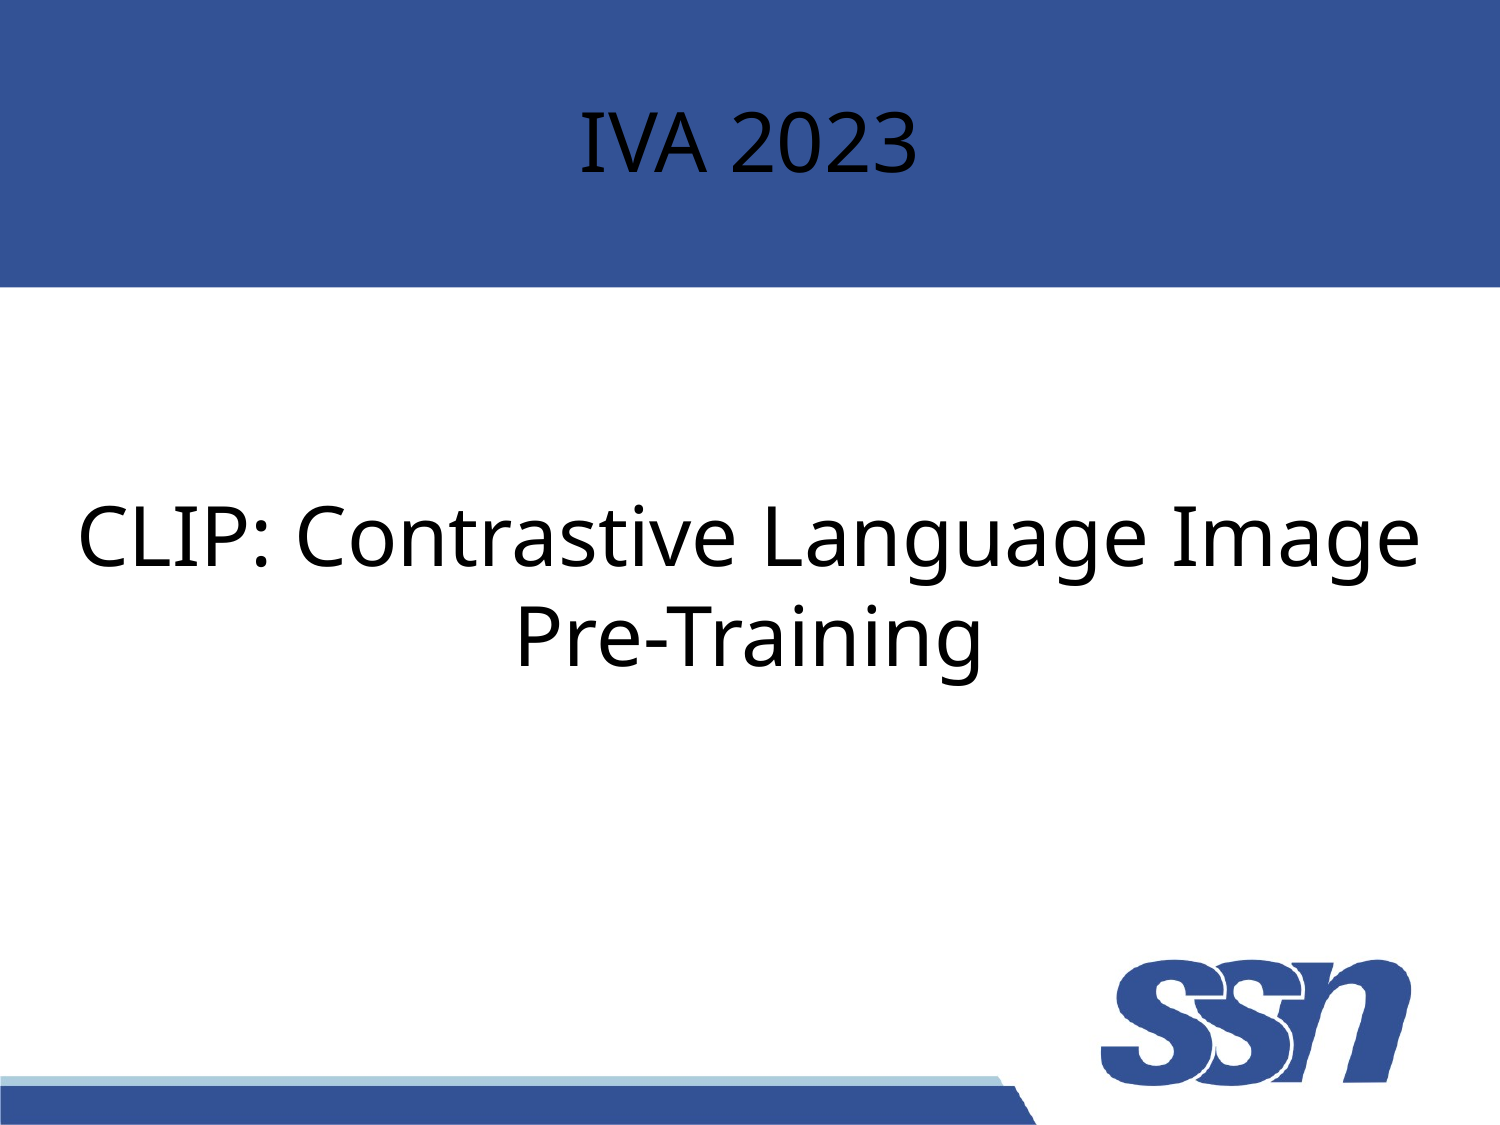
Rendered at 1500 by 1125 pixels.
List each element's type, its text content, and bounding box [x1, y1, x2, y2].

picture [0, 916, 1475, 1125]
title IVA 2023 [75, 45, 1425, 233]
text_box CLIP: Contrastive Language Image Pre-Training [30, 467, 1470, 698]
text_box [0, 0, 1500, 288]
